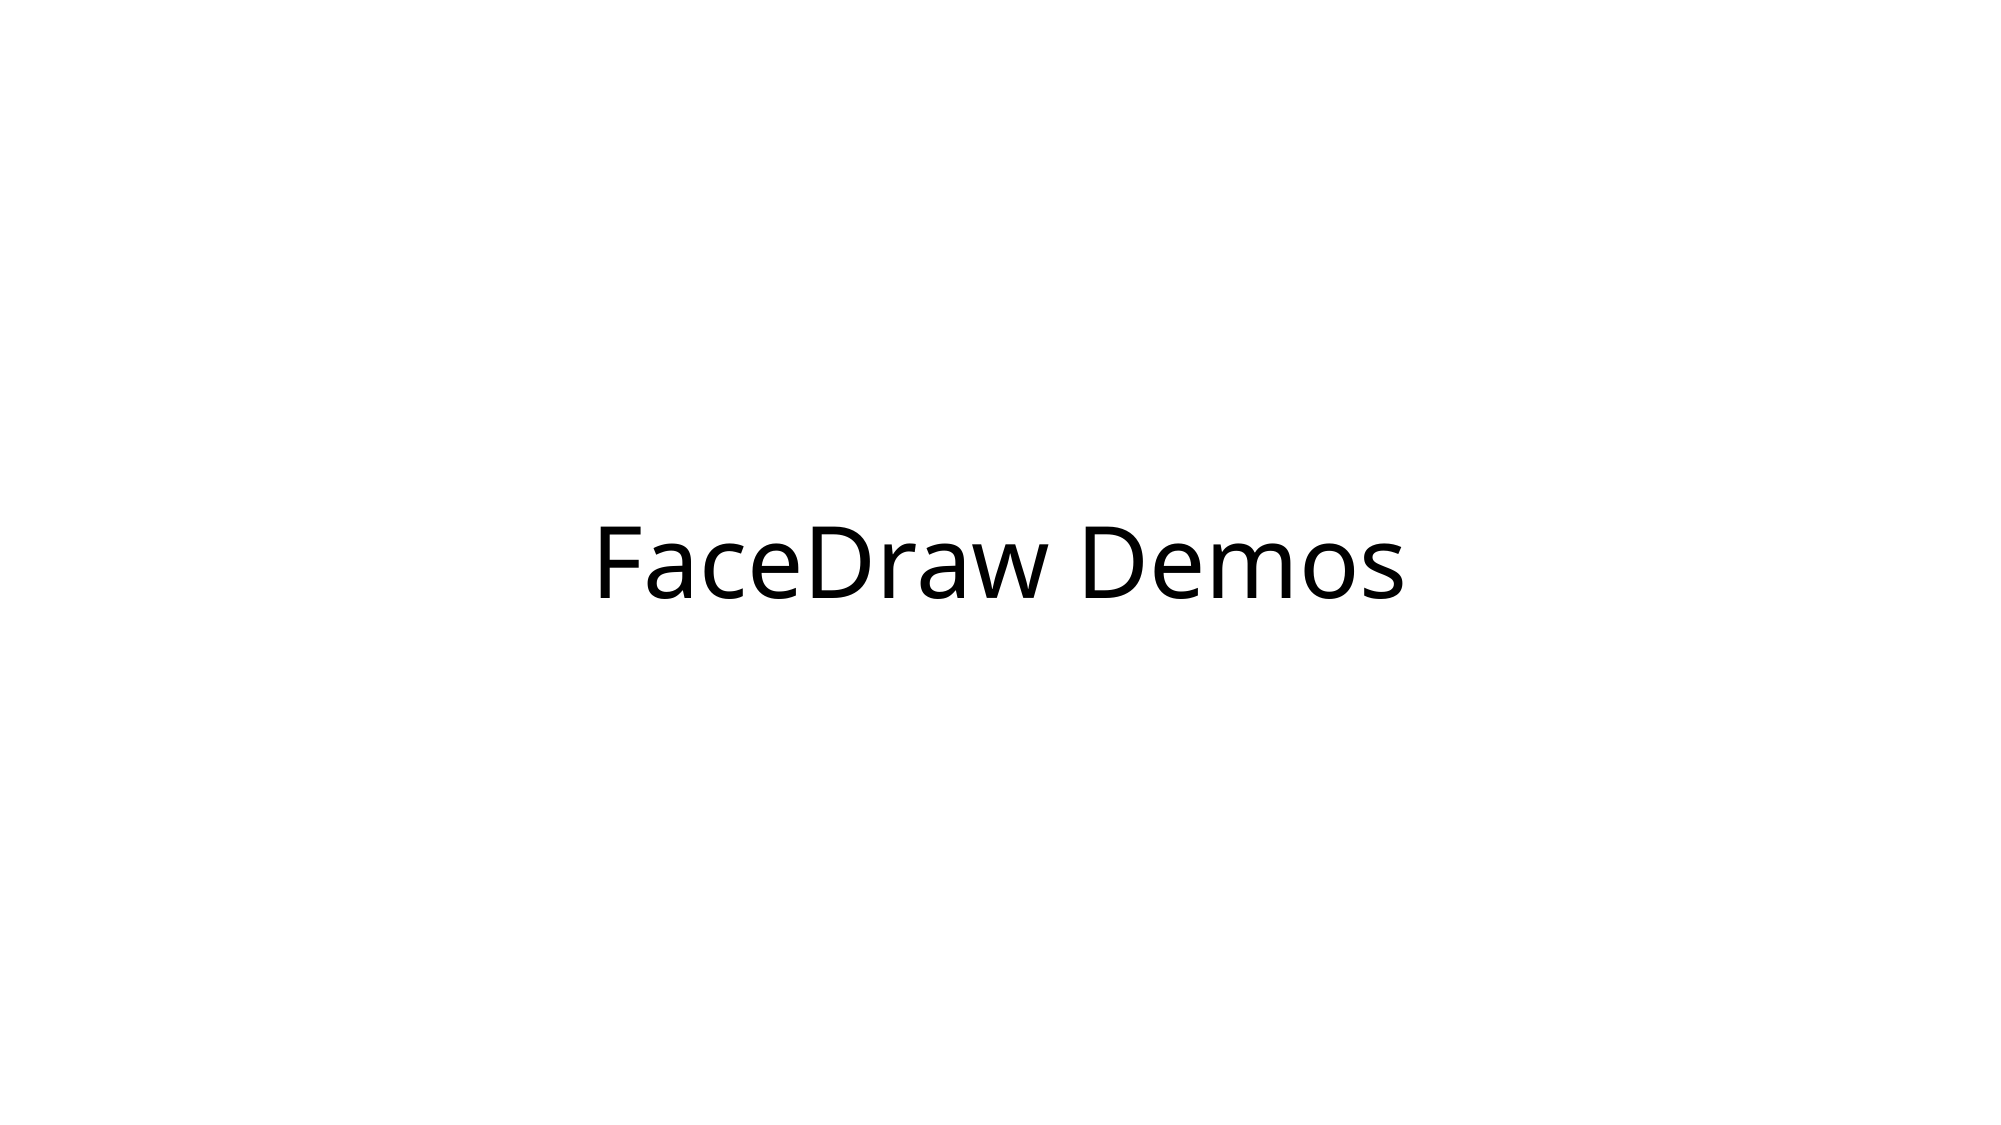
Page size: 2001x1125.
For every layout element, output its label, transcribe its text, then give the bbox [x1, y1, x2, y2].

title FaceDraw Demos [249, 496, 1750, 628]
